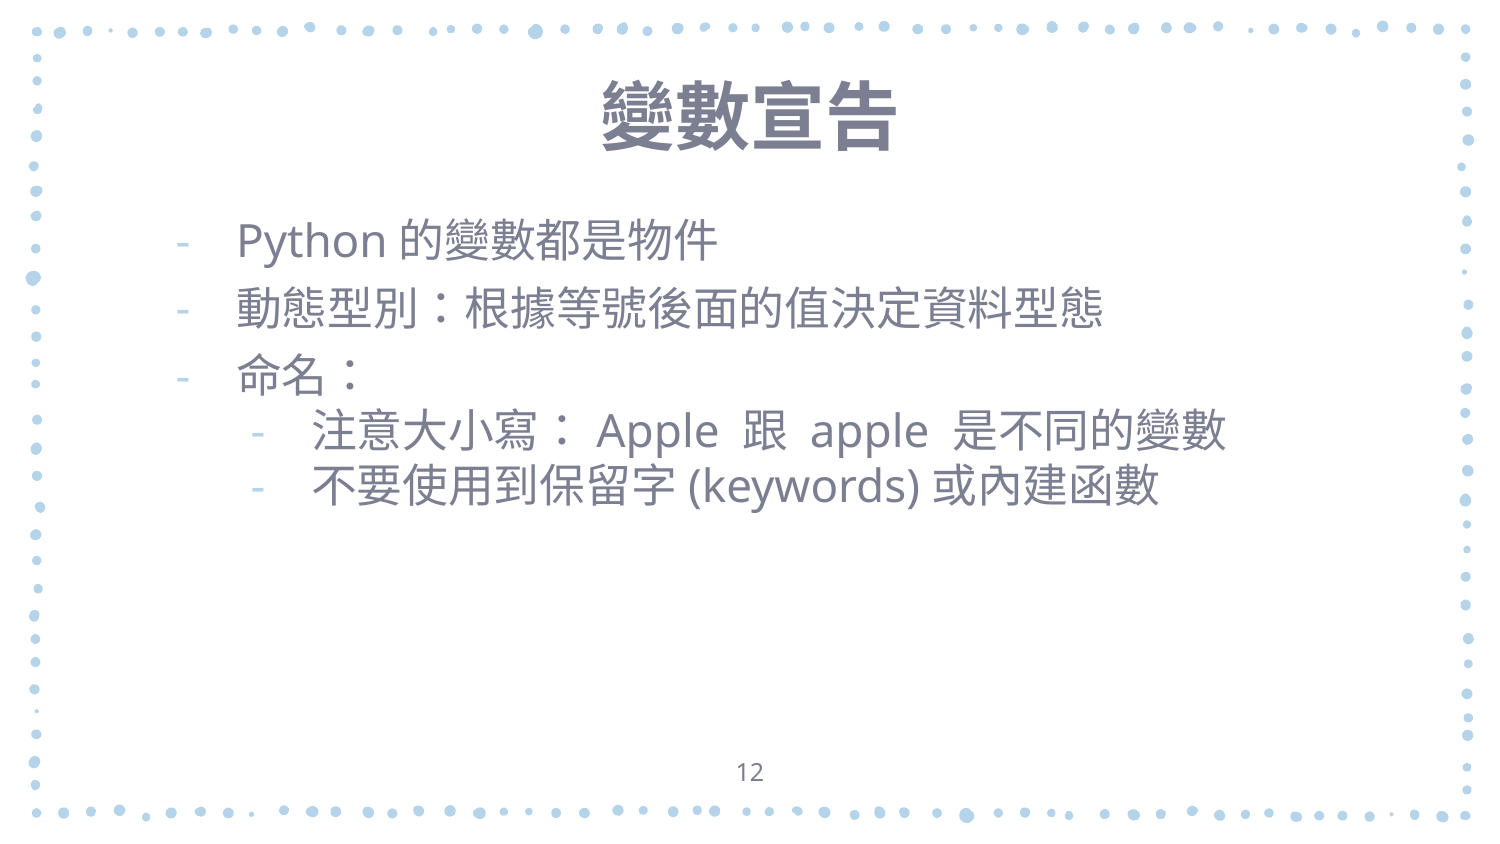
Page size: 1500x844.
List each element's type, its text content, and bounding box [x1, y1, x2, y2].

title 變數宣告 [146, 33, 1354, 175]
list Python的變數都是物件 動態型別：根據等號後面的值決定資料型態 命名： 注意大小寫：Apple 跟 apple 是不同的變數 不要使用到保留字(keywords)或內建函數 [146, 196, 1354, 693]
slide_number 12 [0, 741, 1500, 807]
